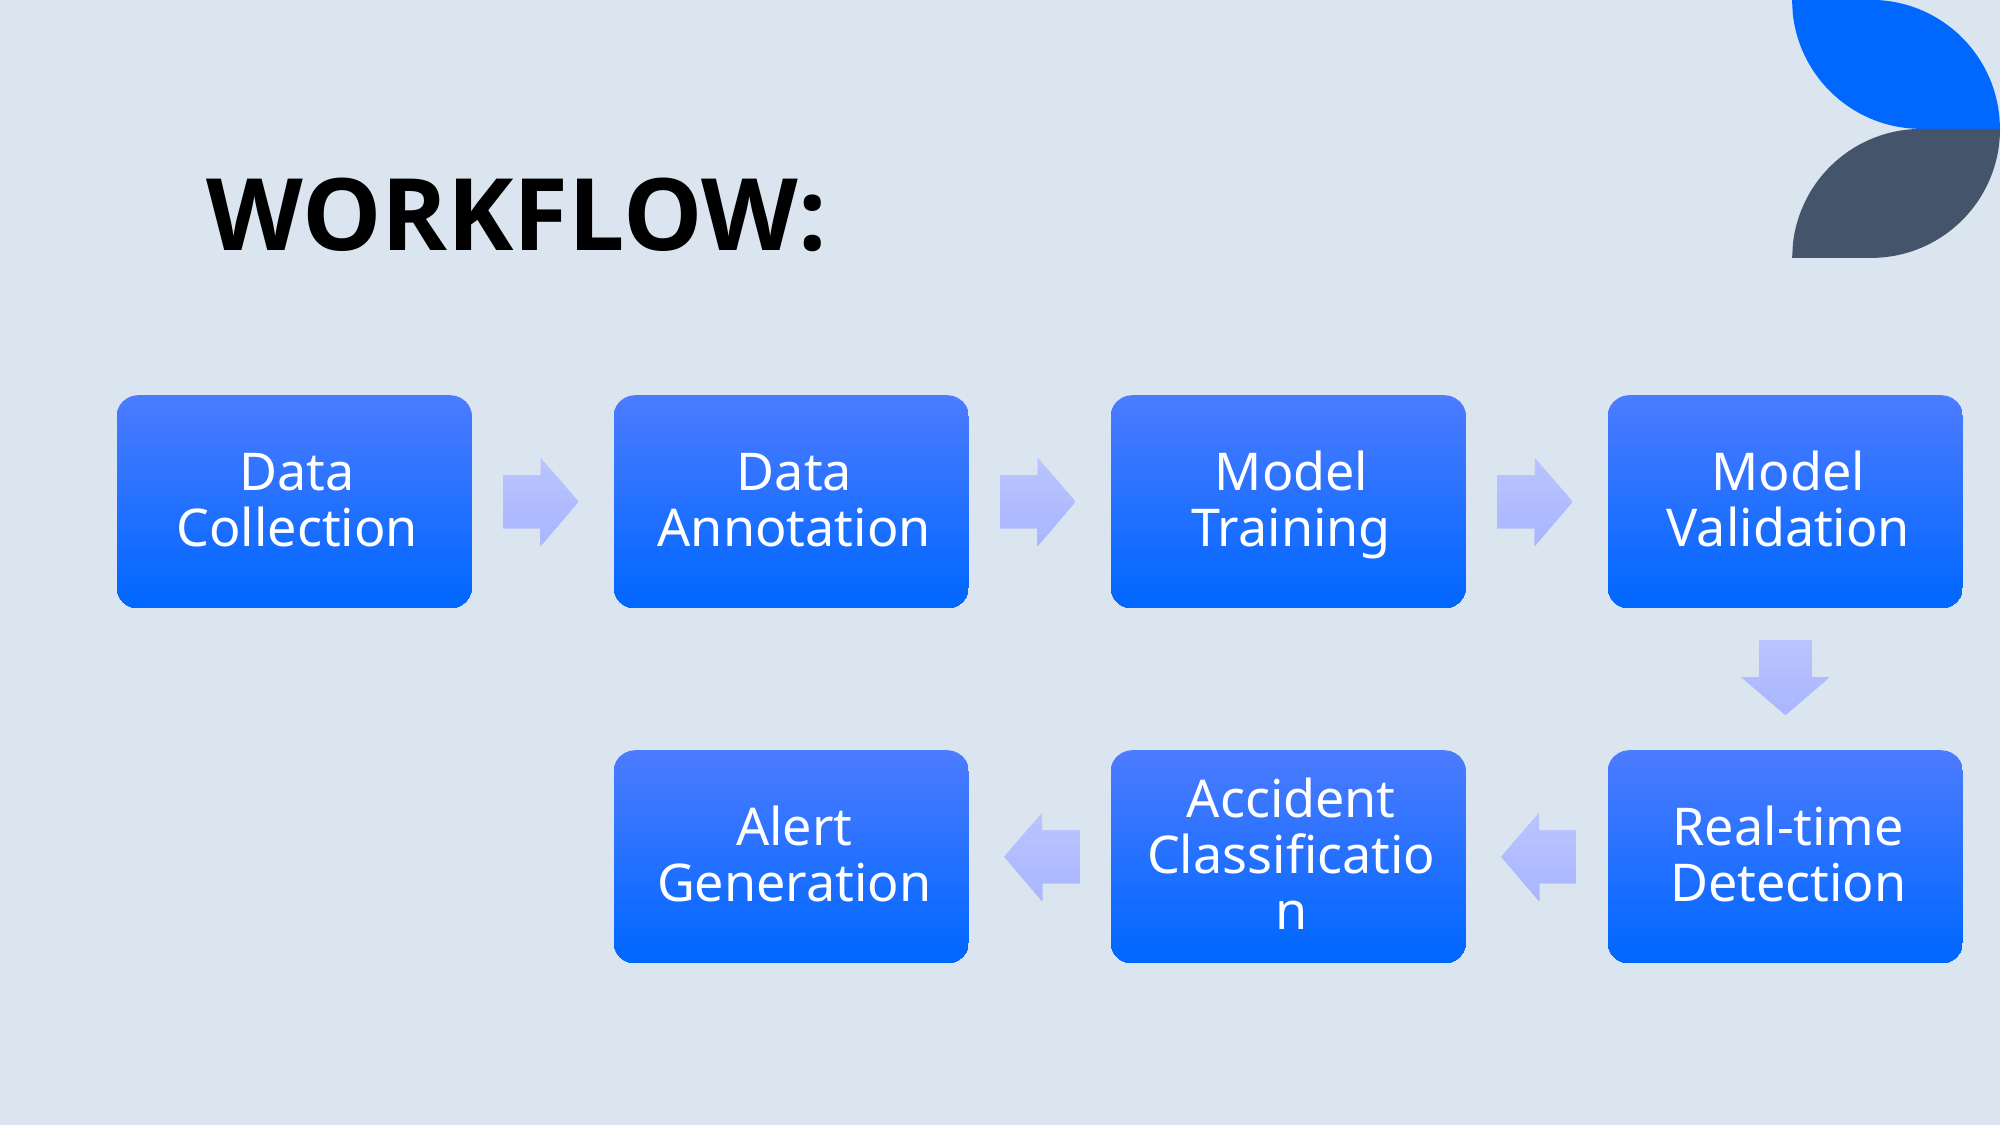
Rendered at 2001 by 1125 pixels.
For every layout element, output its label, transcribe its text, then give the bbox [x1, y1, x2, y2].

title WORKFLOW: [191, 62, 1796, 279]
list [115, 279, 1964, 1079]
